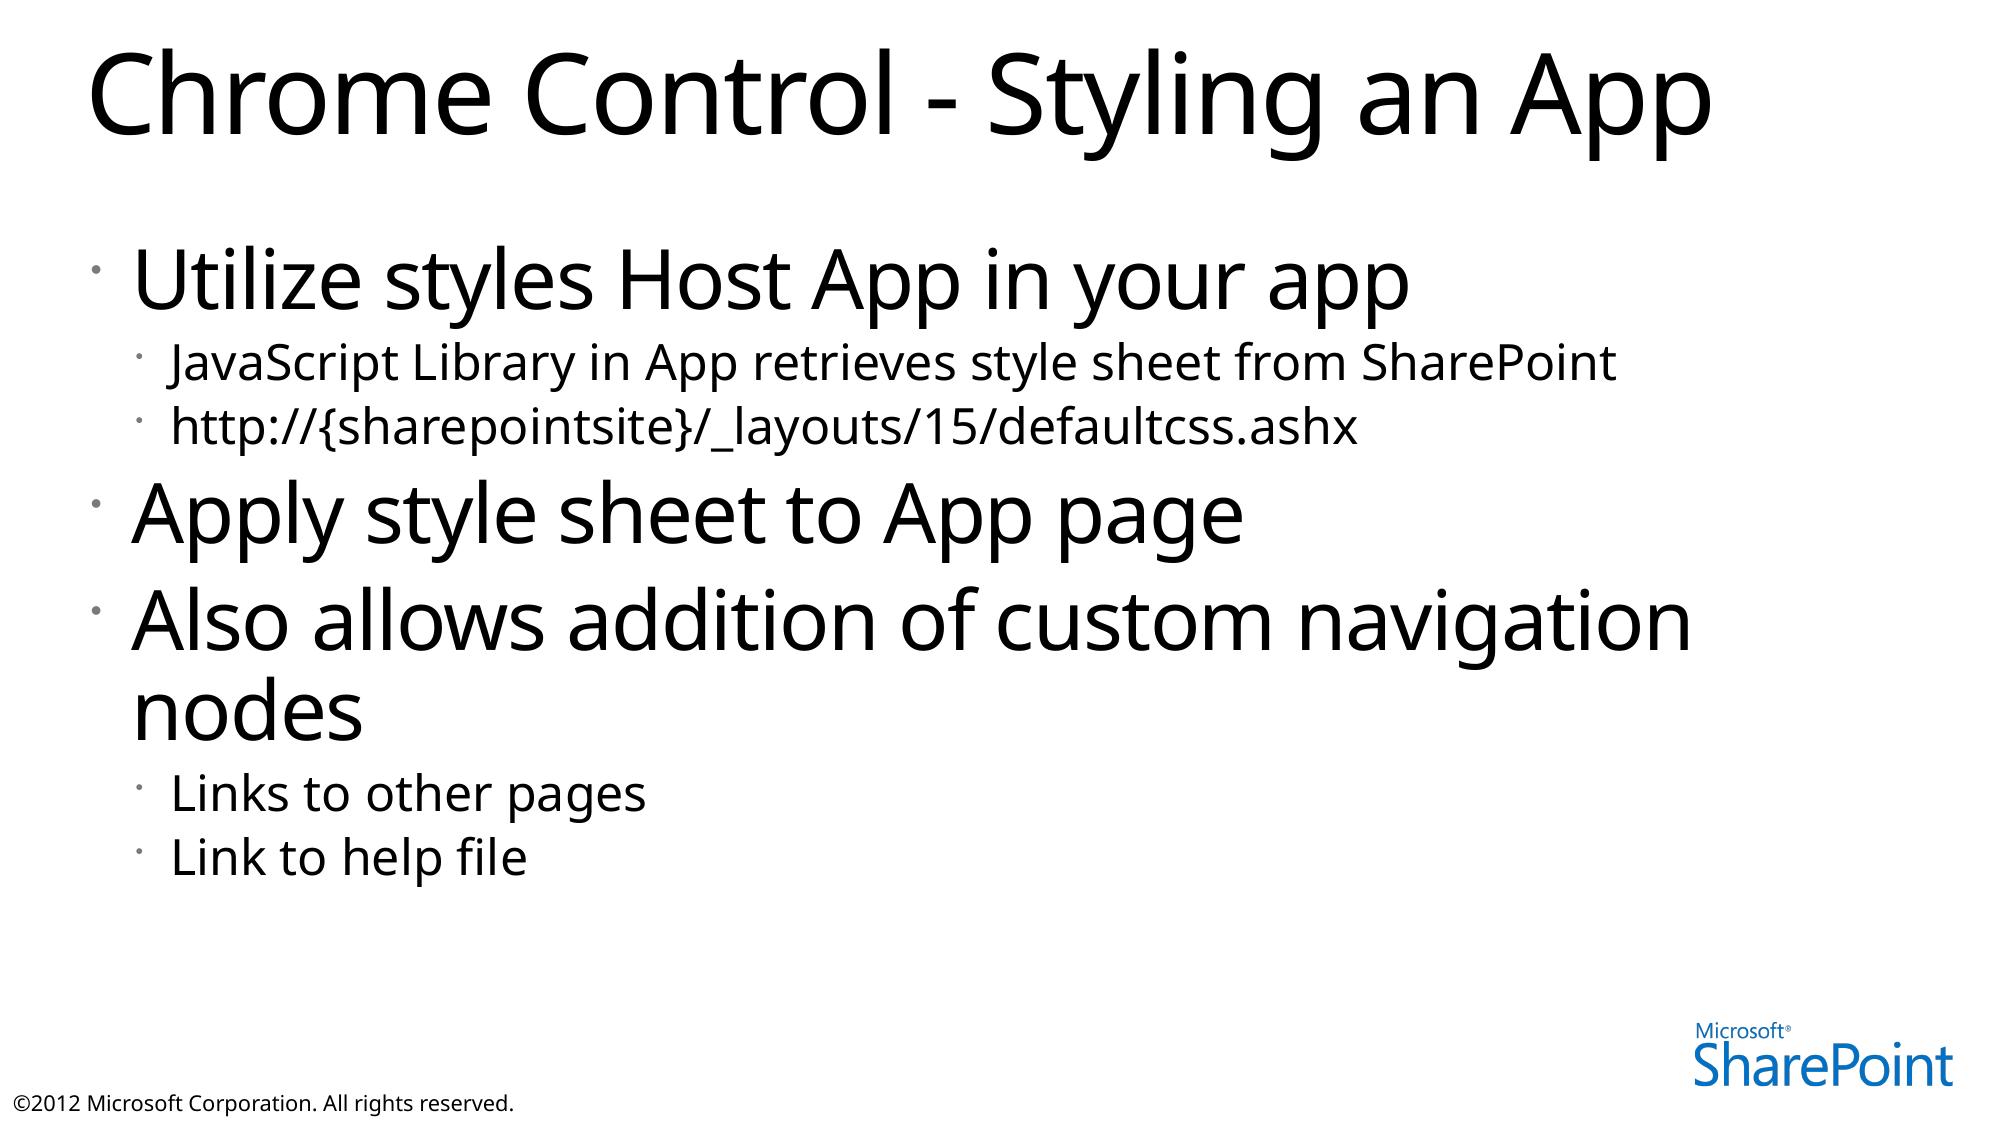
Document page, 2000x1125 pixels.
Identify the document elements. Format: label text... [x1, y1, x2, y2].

title Chrome Control - Styling an App [85, 37, 1914, 161]
list Utilize styles Host App in your app JavaScript Library in App retrieves style sheet from SharePoint http://{sharepointsite}/_layouts/15/defaultcss.ashx Apply style sheet to App page Also allows addition of custom navigation nodes Links to other pages Link to help file [85, 237, 1914, 573]
picture [1690, 1007, 1953, 1098]
